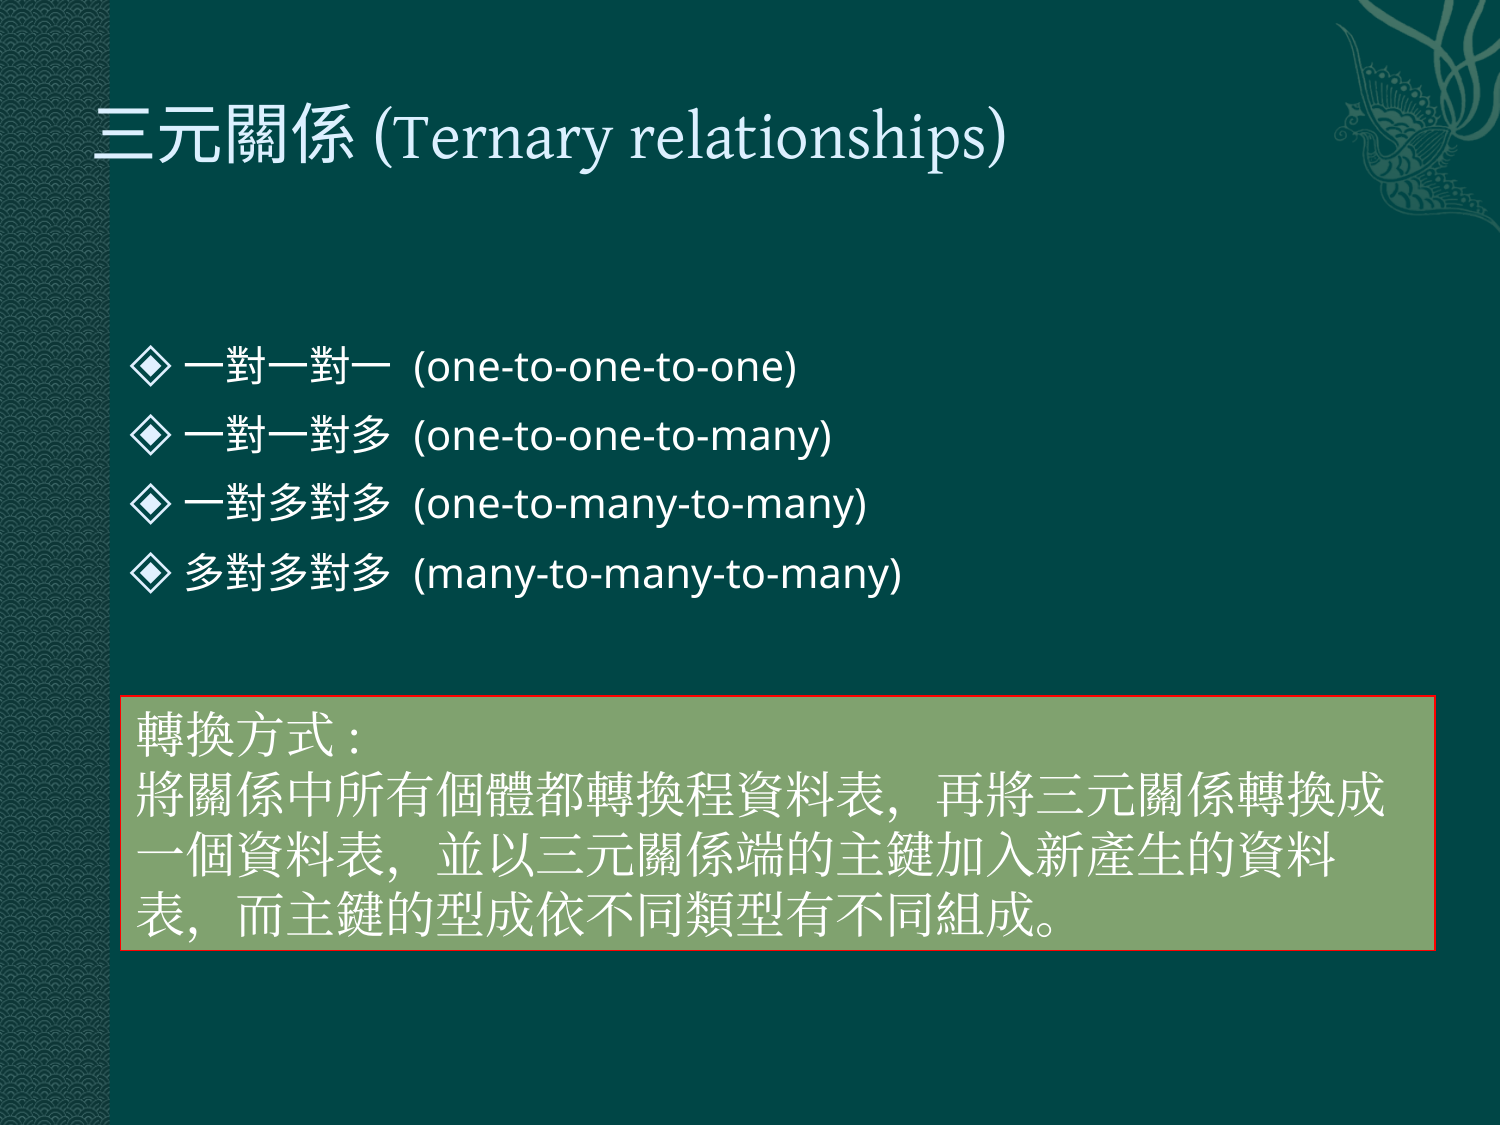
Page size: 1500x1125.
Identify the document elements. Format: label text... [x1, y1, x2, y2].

picture [0, 0, 110, 1125]
picture [1334, 0, 1500, 235]
list 一對一對一 (one-to-one-to-one) 一對一對多 (one-to-one-to-many) 一對多對多 (one-to-many-to-many) 多對多對多 (many-to-many-to-many) [112, 324, 1388, 634]
title 三元關係(Ternary relationships) [75, 45, 1351, 233]
text_box 轉換方式: 將關係中所有個體都轉換程資料表，再將三元關係轉換成一個資料表，並以三元關係端的主鍵加入新產生的資料表，而主鍵的型成依不同類型有不同組成。 [120, 695, 1436, 951]
